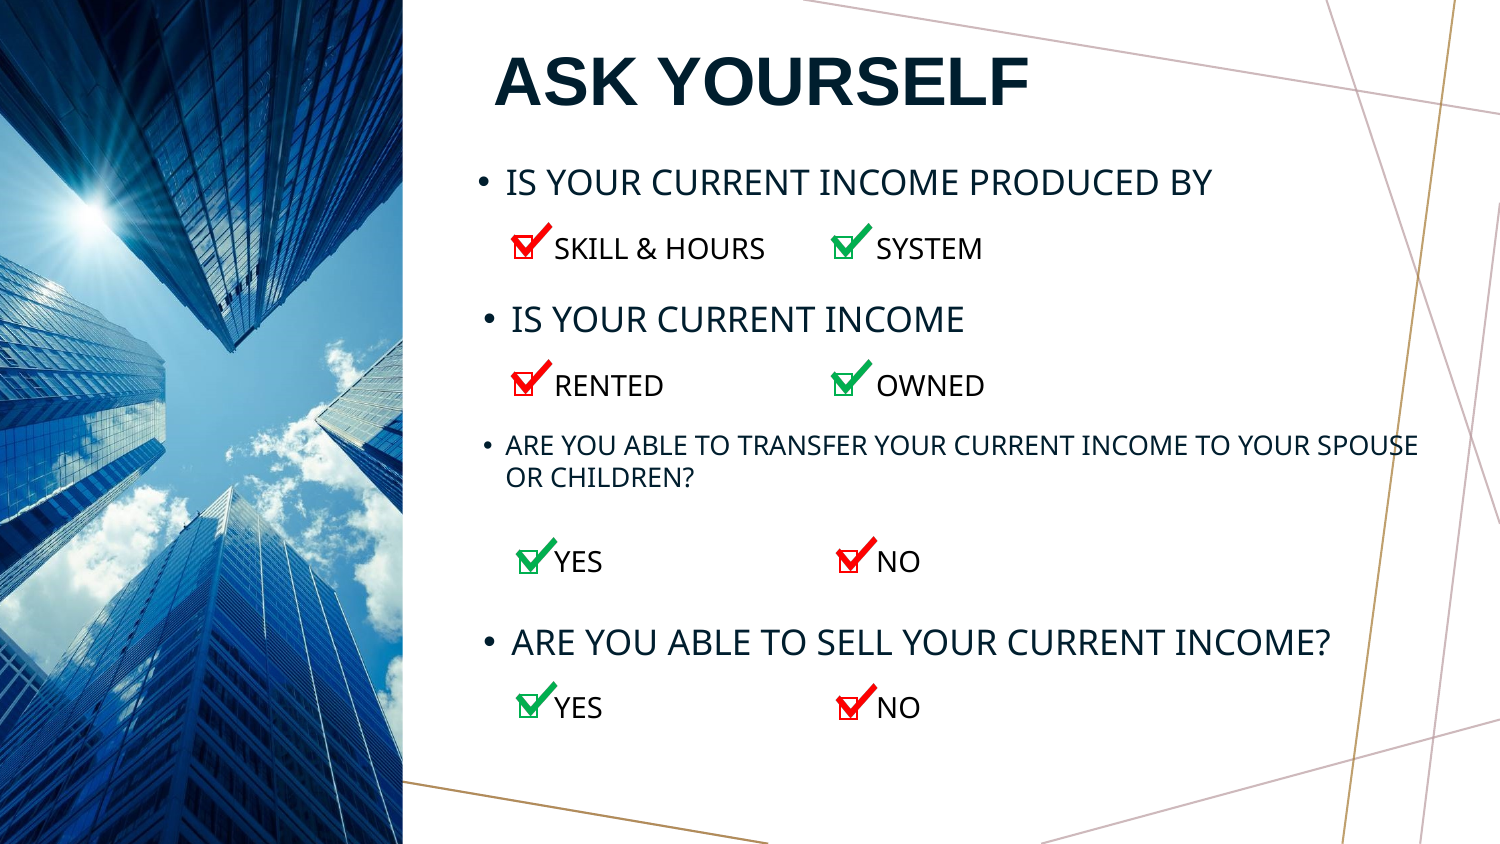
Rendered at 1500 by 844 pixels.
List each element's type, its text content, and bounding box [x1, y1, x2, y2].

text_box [835, 528, 878, 579]
text_box IS YOUR CURRENT INCOME [476, 291, 1428, 422]
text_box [515, 673, 558, 724]
text_box YES [548, 537, 778, 585]
list IS YOUR CURRENT INCOME PRODUCED BY [470, 154, 1434, 293]
title ASK YOURSELF [487, 35, 1121, 127]
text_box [510, 351, 553, 402]
text_box RENTED [548, 361, 778, 408]
text_box SKILL & HOURS [548, 224, 778, 271]
text_box SYSTEM [870, 224, 1100, 271]
text_box ARE YOU ABLE TO SELL YOUR CURRENT INCOME? [476, 614, 1428, 752]
text_box OWNED [870, 361, 1100, 408]
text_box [830, 214, 873, 266]
text_box NO [870, 683, 1100, 731]
text_box NO [870, 537, 1100, 585]
text_box ARE YOU ABLE TO TRANSFER YOUR CURRENT INCOME TO YOUR SPOUSE OR CHILDREN? [476, 422, 1428, 561]
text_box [835, 675, 878, 726]
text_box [510, 214, 553, 265]
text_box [830, 351, 873, 402]
picture [0, 0, 403, 844]
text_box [515, 529, 558, 580]
text_box YES [548, 683, 778, 731]
